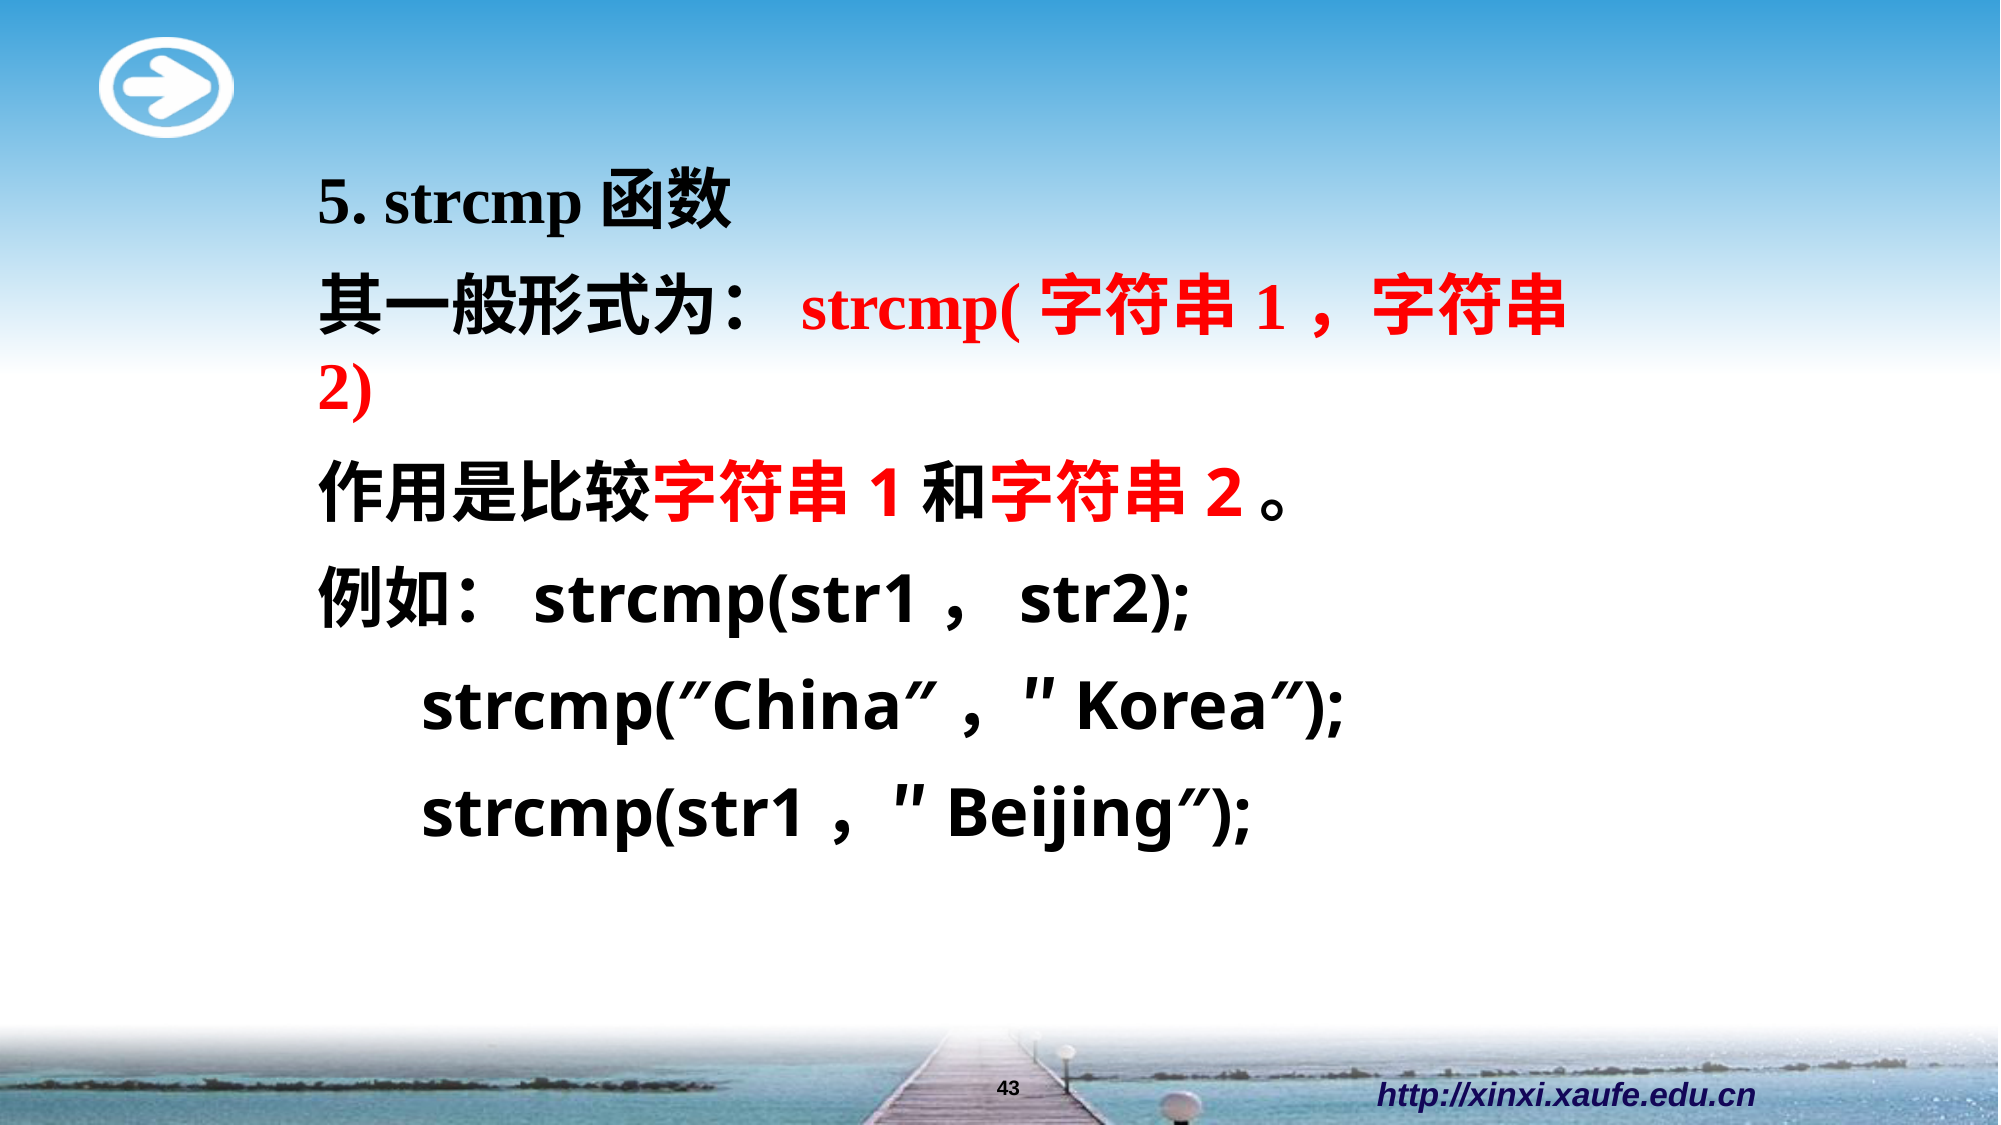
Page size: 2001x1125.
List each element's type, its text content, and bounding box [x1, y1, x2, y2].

picture [99, 37, 234, 138]
picture [0, 953, 1998, 1125]
footer http://xinxi.xaufe.edu.cn [1173, 1065, 1772, 1125]
slide_number 43 [916, 1067, 1100, 1111]
text_box 5. strcmp函数 其一般形式为：strcmp(字符串1，字符串2) 作用是比较字符串1和字符串2。 例如：strcmp(str1，str2); strcmp(″China″，″Korea″); strcmp(str1，″Beijing″); [303, 148, 1641, 857]
